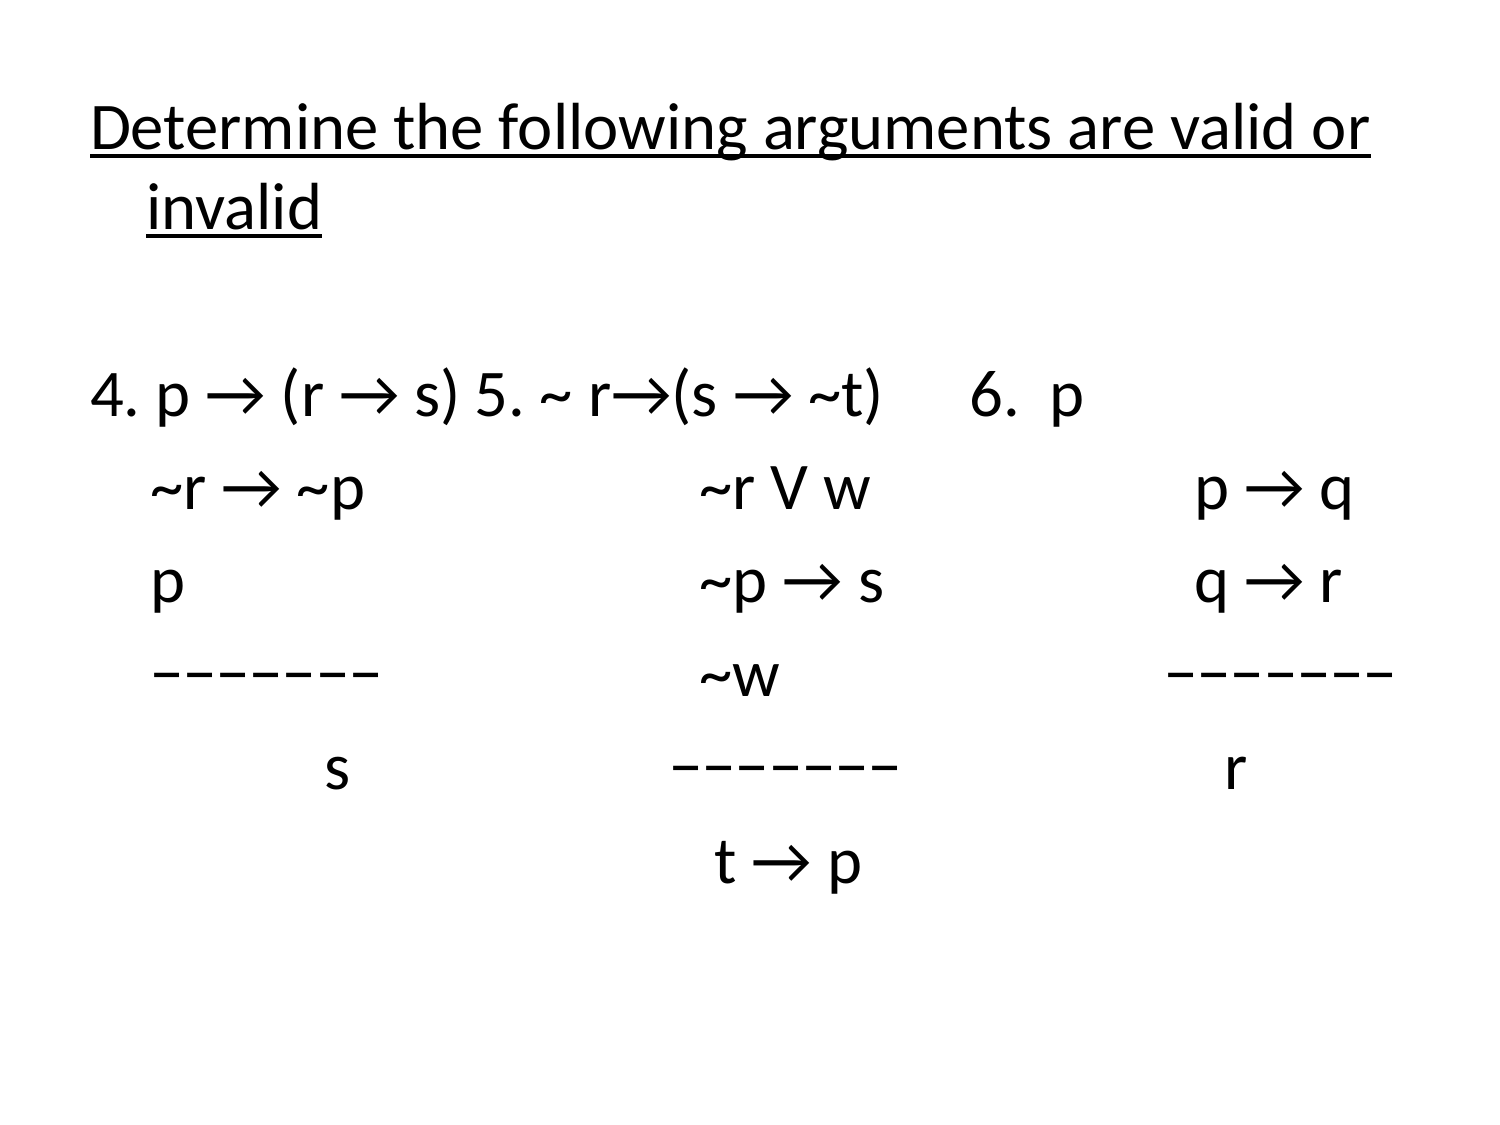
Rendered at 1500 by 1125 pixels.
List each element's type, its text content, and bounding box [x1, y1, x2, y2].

list Determine the following arguments are valid or invalid 4. p → (r → s) 5. ~ r→(s → ~t) 6. p ~r → ~p ~r V w p → q p ~p → s q → r −−−−−−− ~w −−−−−−− s −−−−−−− r t → p [75, 75, 1450, 1063]
